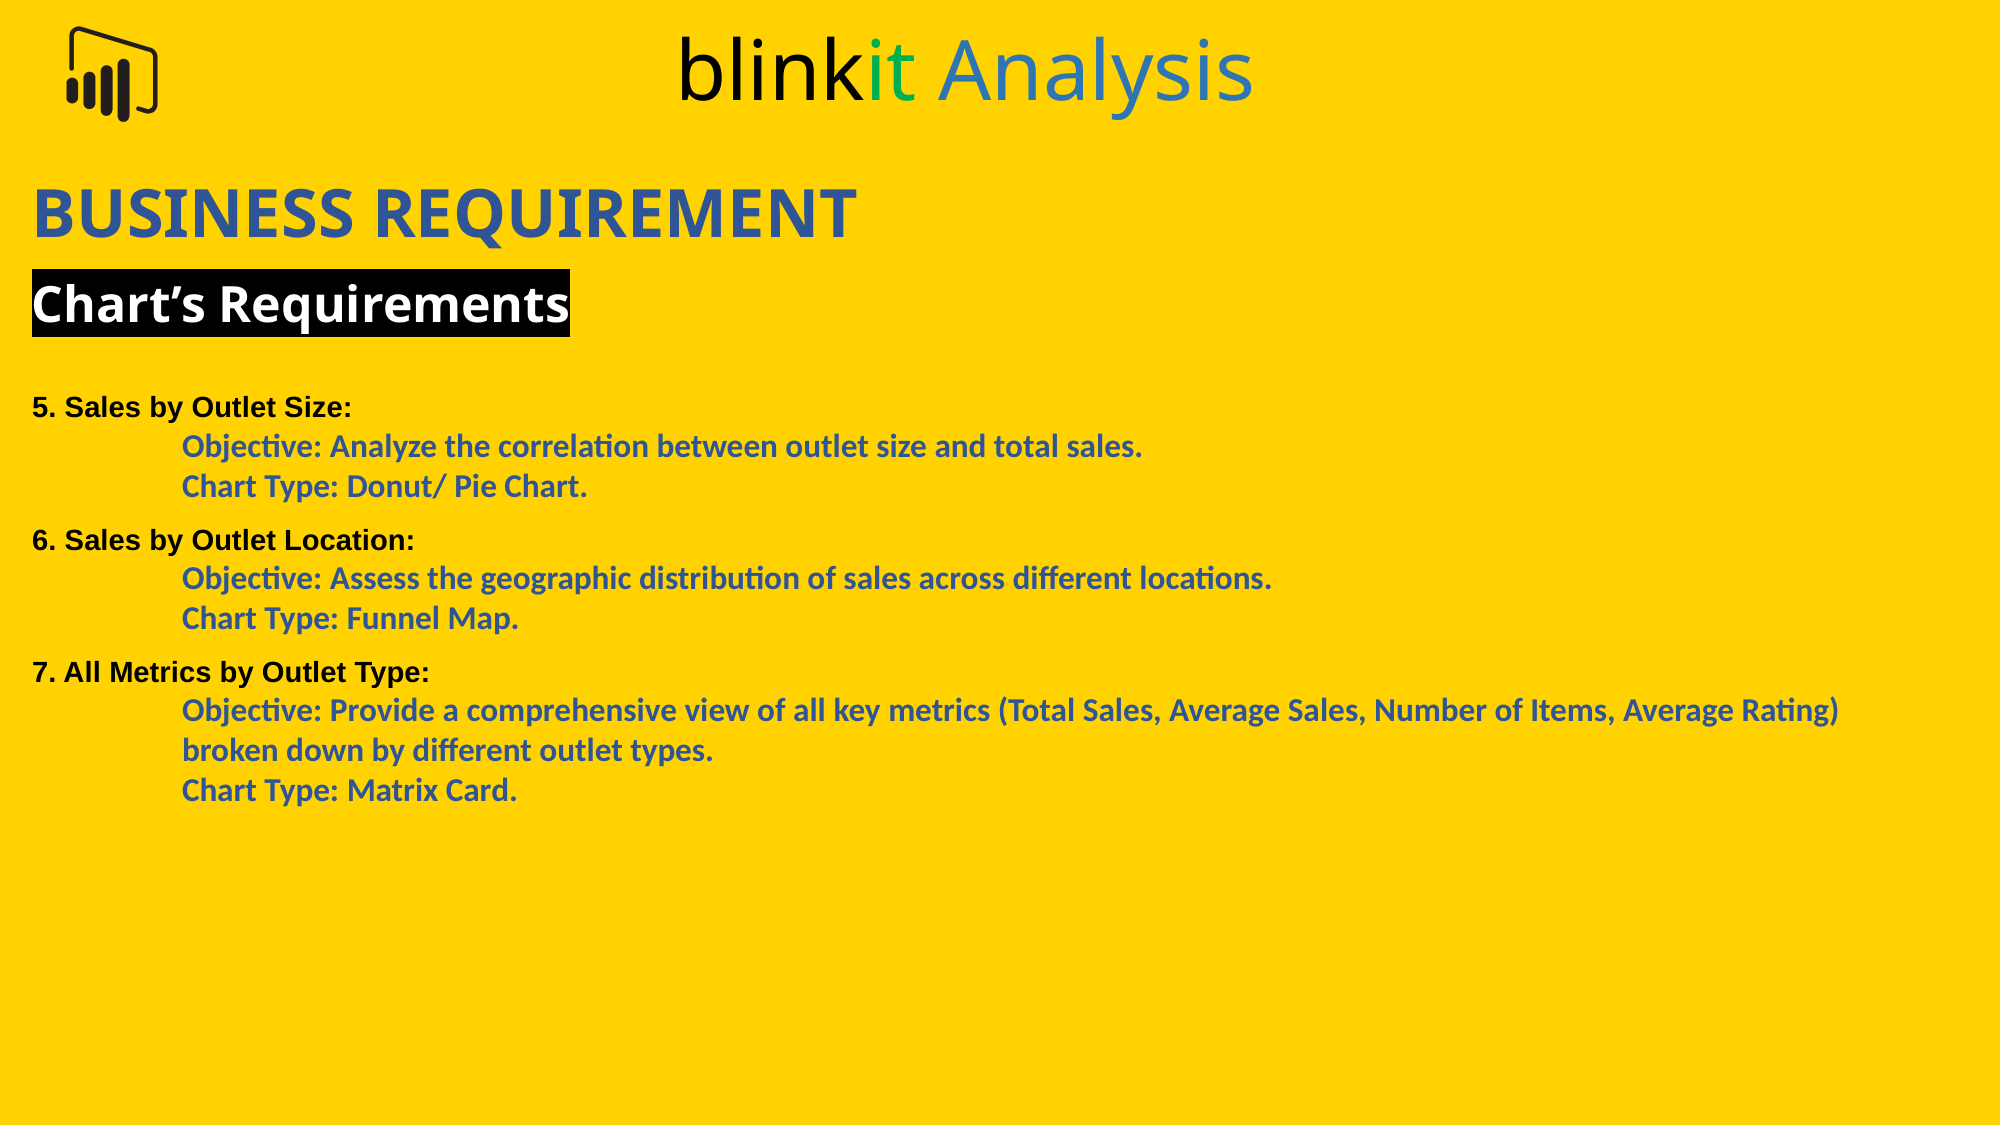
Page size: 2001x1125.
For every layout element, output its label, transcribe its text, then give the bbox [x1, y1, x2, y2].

text_box Chart’s Requirements [17, 254, 957, 351]
text_box BUSINESS REQUIREMENT [17, 162, 957, 254]
text_box blinkit Analysis [660, 19, 1340, 116]
picture [63, 26, 160, 122]
text_box 5. Sales by Outlet Size: Objective: Analyze the correlation between outlet size and total sales. Chart Type: Donut/ Pie Chart. 6. Sales by Outlet Location: Objective: Assess the geographic distribution of sales across different locations. Chart Type: Funnel Map. 7. All Metrics by Outlet Type: Objective: Provide a comprehensive view of all key metrics (Total Sales, Average Sales, Number of Items, Average Rating) broken down by different outlet types. Chart Type: Matrix Card. [17, 381, 1880, 851]
